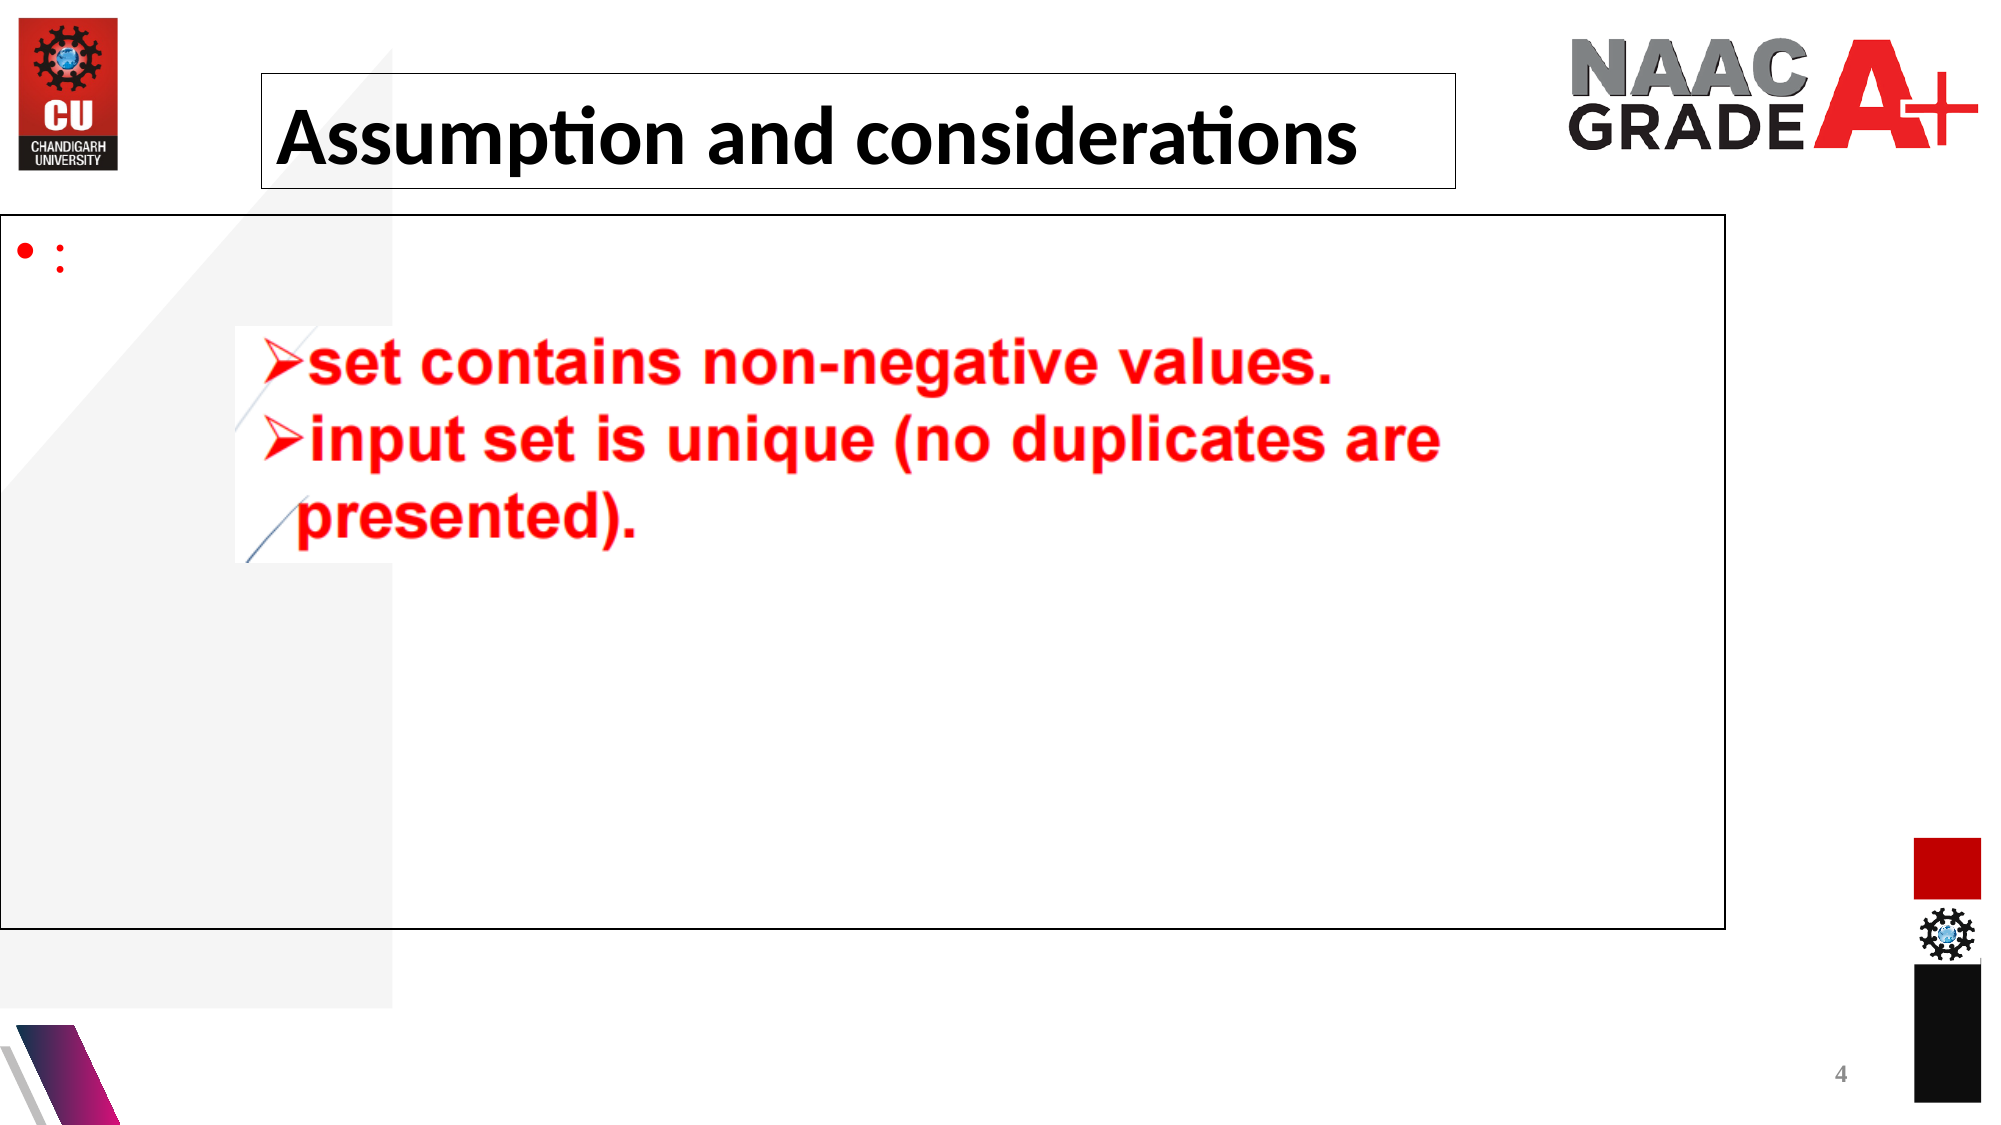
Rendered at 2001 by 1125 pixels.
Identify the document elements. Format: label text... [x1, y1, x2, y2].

text_box Assumption and considerations [261, 73, 1456, 189]
picture [1568, 37, 1981, 150]
picture [18, 17, 118, 171]
list : [0, 214, 1726, 930]
slide_number 4 [1412, 1042, 1863, 1103]
picture [235, 326, 1481, 563]
